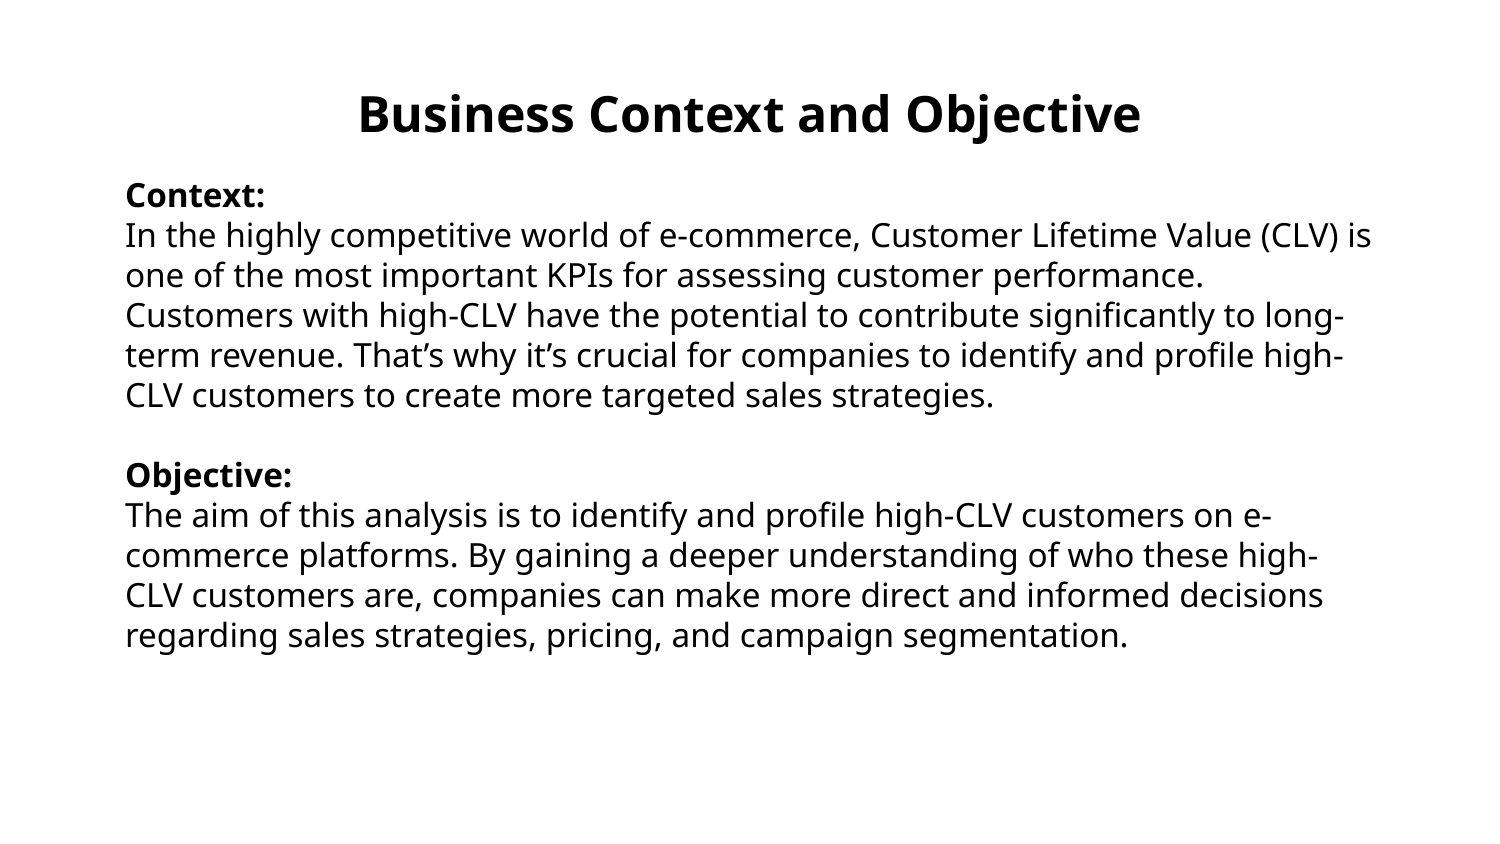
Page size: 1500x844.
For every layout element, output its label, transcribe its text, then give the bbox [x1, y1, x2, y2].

text_box Context: In the highly competitive world of e-commerce, Customer Lifetime Value (CLV) is one of the most important KPIs for assessing customer performance. Customers with high-CLV have the potential to contribute significantly to long-term revenue. That’s why it’s crucial for companies to identify and profile high-CLV customers to create more targeted sales strategies. Objective: The aim of this analysis is to identify and profile high-CLV customers on e-commerce platforms. By gaining a deeper understanding of who these high-CLV customers are, companies can make more direct and informed decisions regarding sales strategies, pricing, and campaign segmentation. [110, 159, 1390, 669]
title Business Context and Objective [74, 67, 1426, 160]
